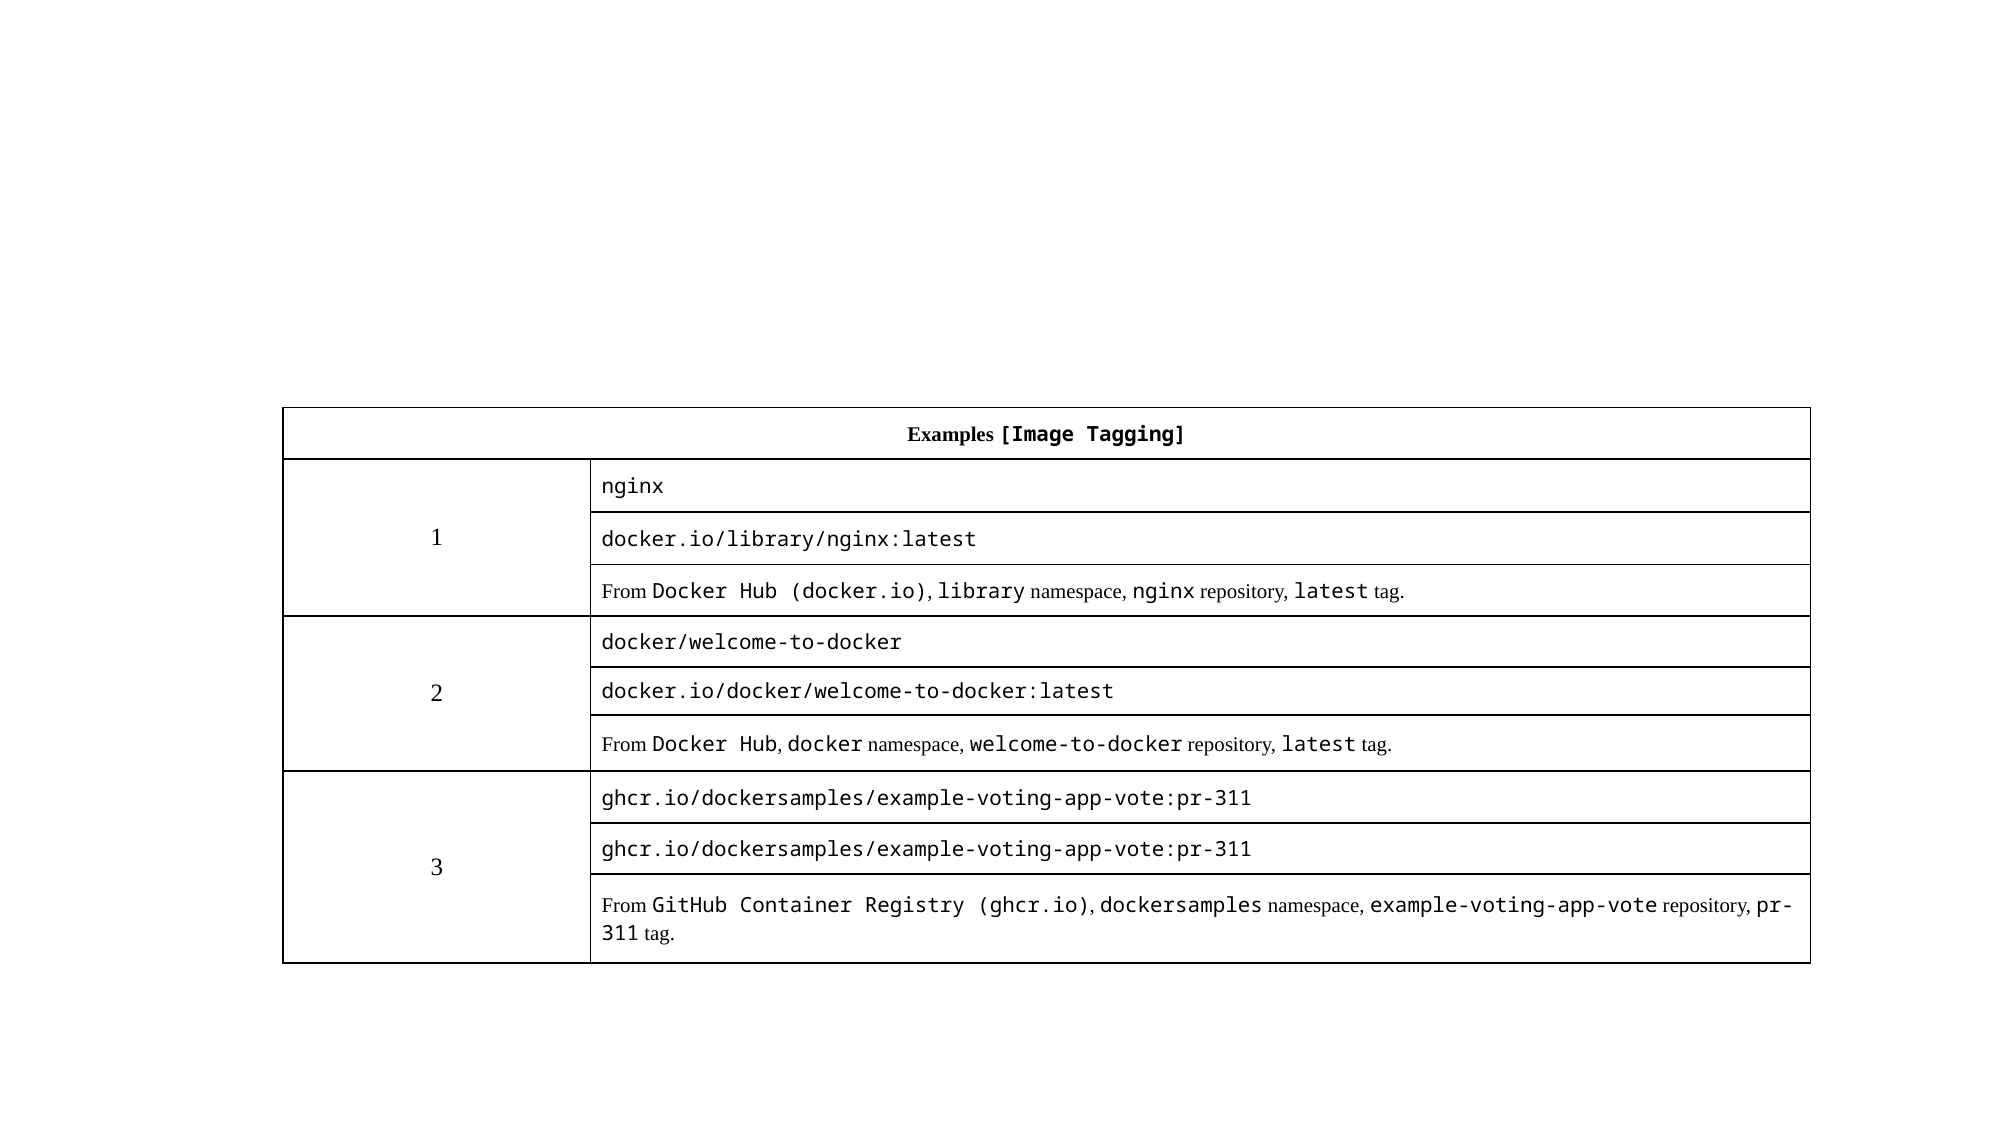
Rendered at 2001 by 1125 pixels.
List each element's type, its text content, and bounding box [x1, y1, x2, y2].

table_cell From Docker Hub, docker namespace, welcome-to-docker repository, latest tag. [591, 716, 1810, 770]
table_cell From Docker Hub (docker.io), library namespace, nginx repository, latest tag. [591, 565, 1810, 615]
table_cell docker.io/docker/welcome-to-docker:latest [591, 668, 1810, 714]
table_cell docker.io/library/nginx:latest [591, 513, 1810, 564]
table_cell docker/welcome-to-docker [591, 617, 1810, 666]
table_cell ghcr.io/dockersamples/example-voting-app-vote:pr-311 [591, 824, 1810, 873]
table_cell From GitHub Container Registry (ghcr.io), dockersamples namespace, example-voting-app-vote repository, pr-311 tag. [591, 875, 1810, 962]
table_cell ghcr.io/dockersamples/example-voting-app-vote:pr-311 [591, 772, 1810, 822]
table_cell nginx [591, 460, 1810, 511]
table_cell 2 [284, 617, 590, 770]
table_cell 3 [284, 772, 590, 962]
table_cell 1 [284, 460, 590, 615]
table_header Examples [Image Tagging] [284, 408, 1810, 458]
